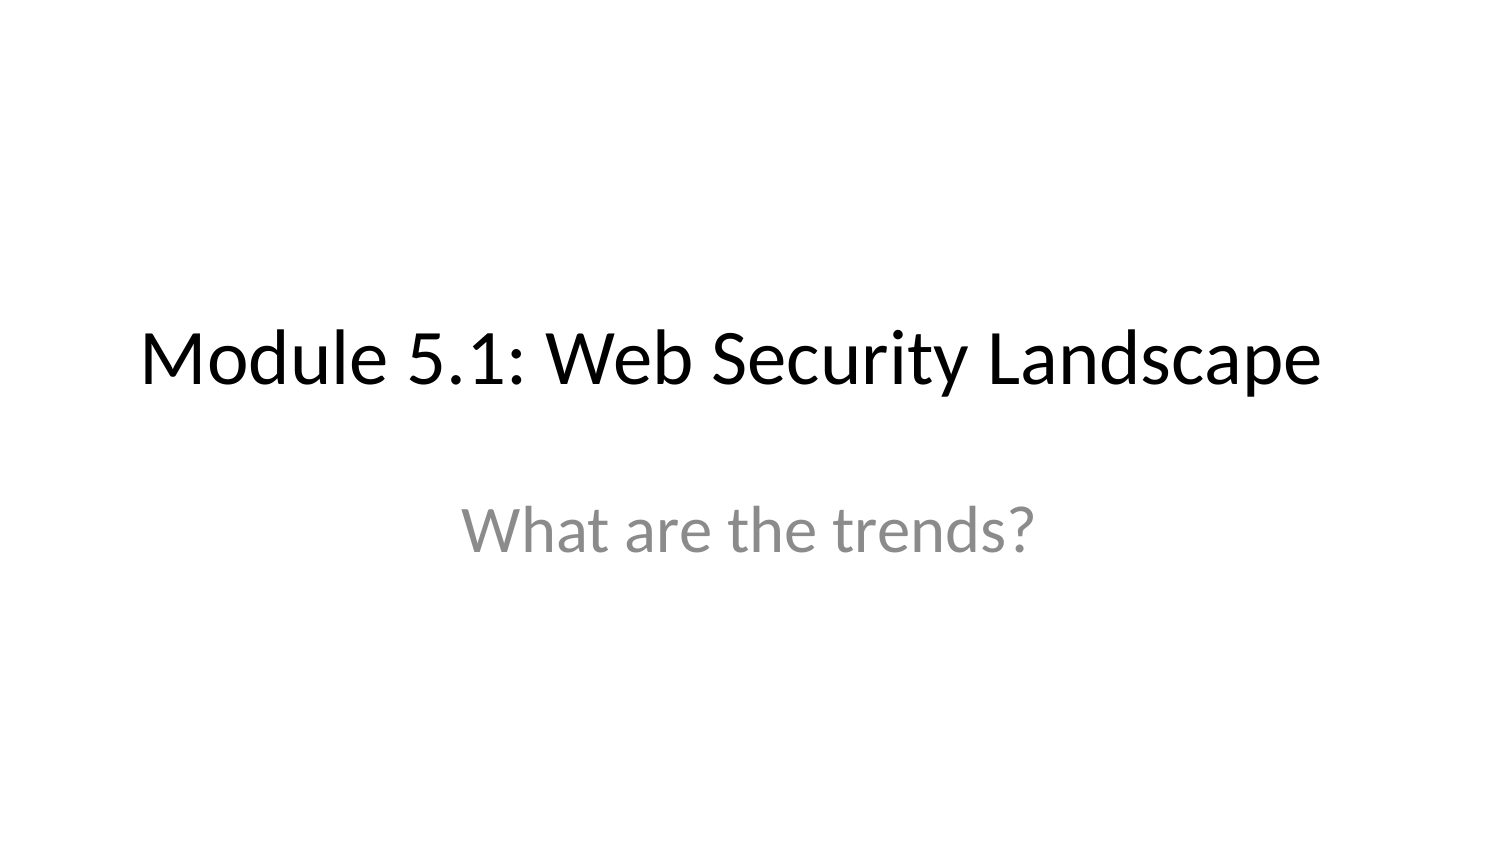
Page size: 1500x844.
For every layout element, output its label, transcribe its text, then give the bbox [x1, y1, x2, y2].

title Module 5.1: Web Security Landscape [112, 262, 1388, 443]
subtitle What are the trends? [225, 478, 1275, 694]
